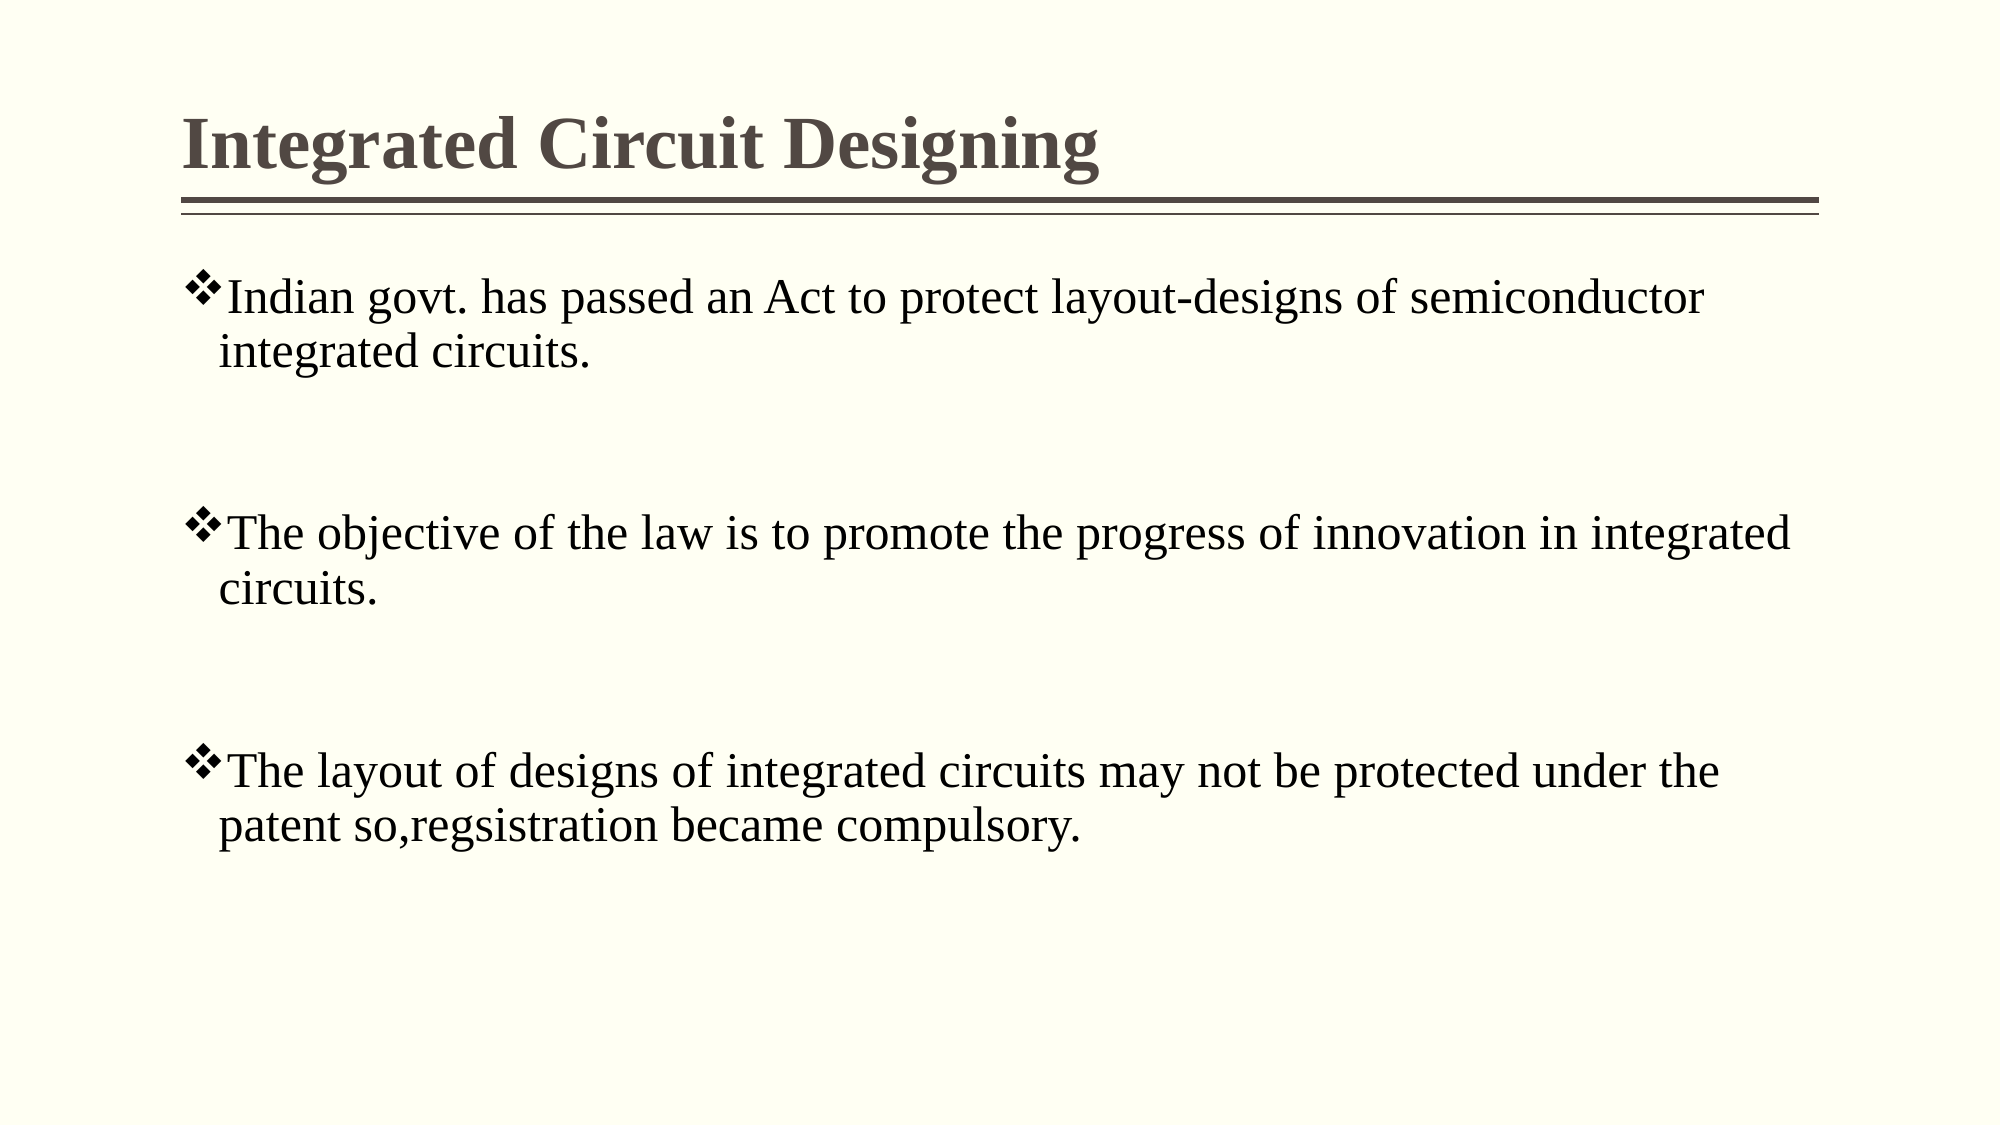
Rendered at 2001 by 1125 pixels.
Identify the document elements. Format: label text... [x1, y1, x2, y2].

title Integrated Circuit Designing [181, 12, 1819, 193]
list Indian govt. has passed an Act to protect layout-designs of semiconductor integrated circuits. The objective of the law is to promote the progress of innovation in integrated circuits. The layout of designs of integrated circuits may not be protected under the patent so,regsistration became compulsory. [181, 262, 1819, 1013]
